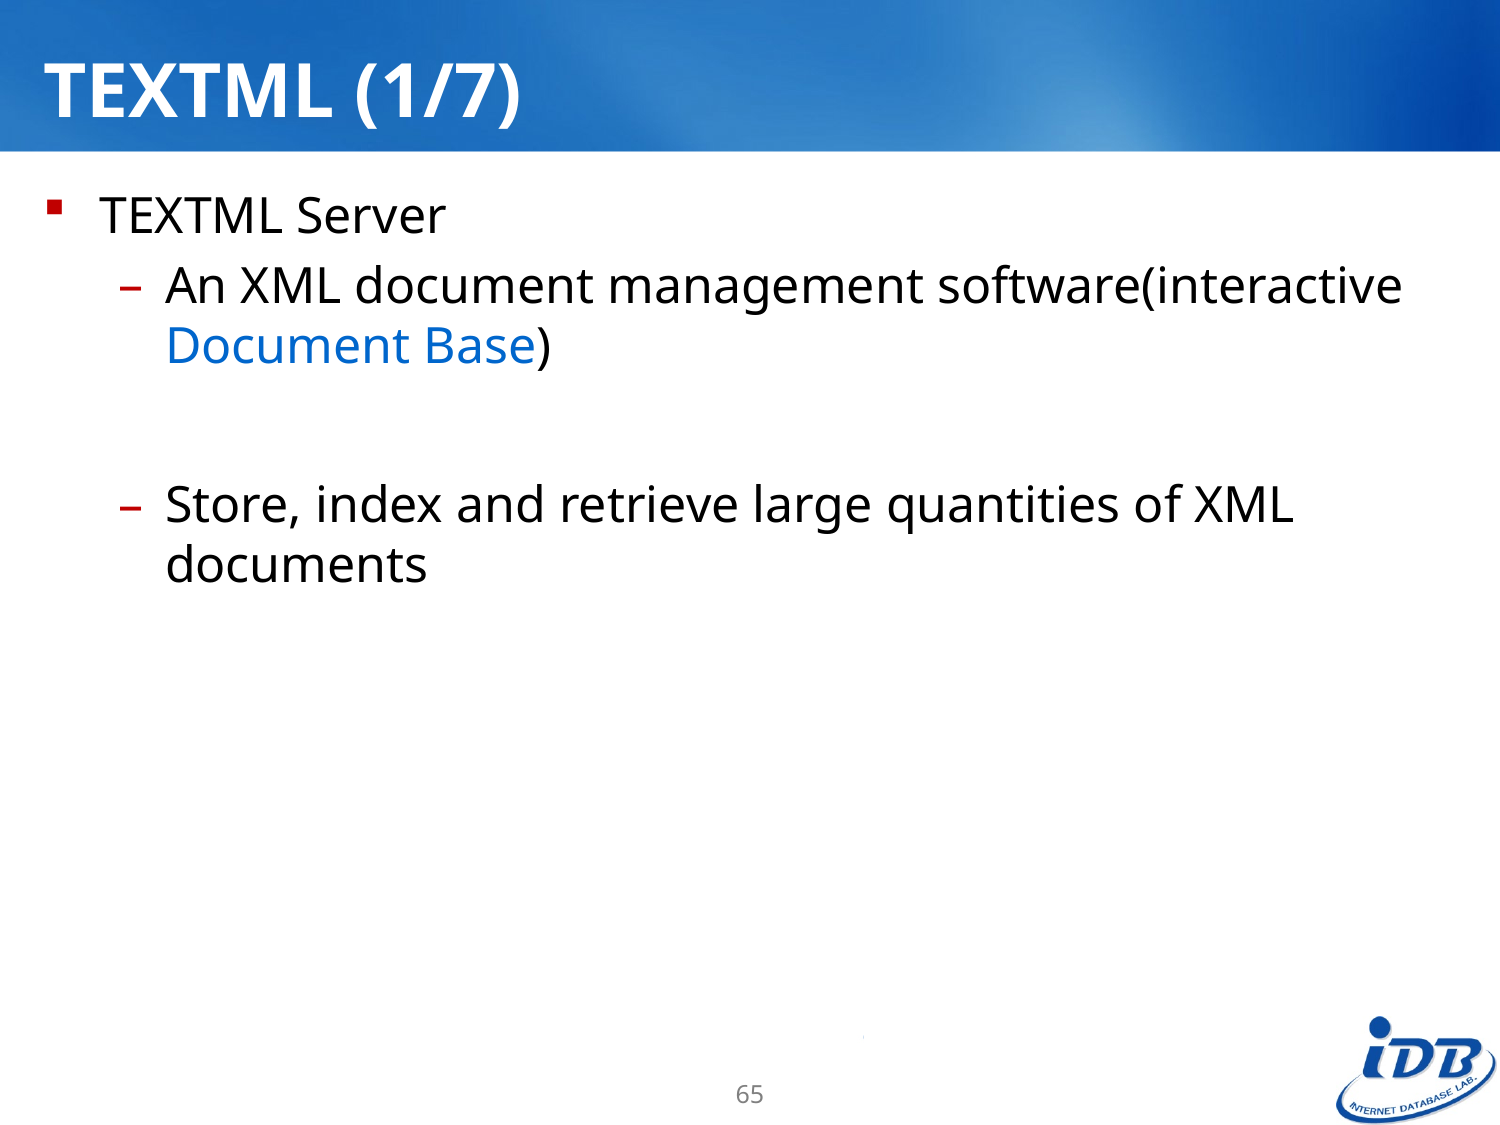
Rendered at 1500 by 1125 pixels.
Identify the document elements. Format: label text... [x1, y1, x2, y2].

title TEXTML (1/7) [28, 23, 1472, 153]
slide_number 65 [688, 1078, 812, 1114]
picture [0, 0, 1500, 1125]
list TEXTML Server An XML document management software(interactive Document Base) Store, index and retrieve large quantities of XML documents [28, 175, 1472, 1067]
